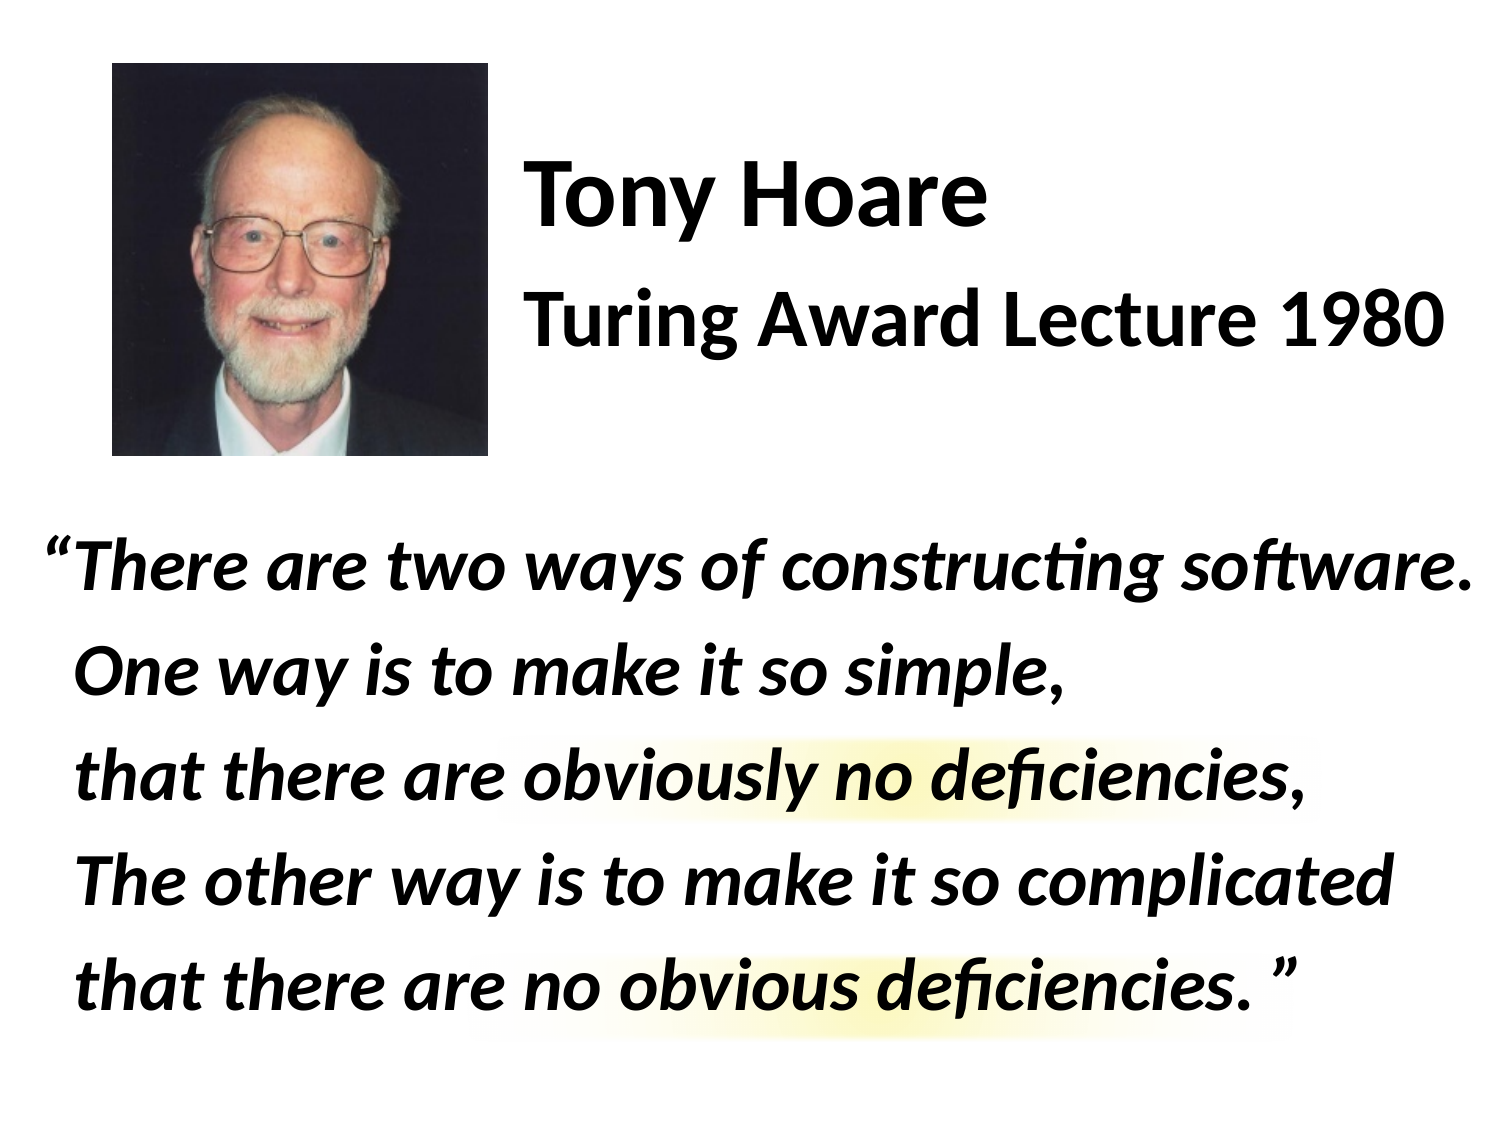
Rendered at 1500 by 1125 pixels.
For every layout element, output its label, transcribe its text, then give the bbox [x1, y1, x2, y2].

text_box “There are two ways of constructing software. One way is to make it so simple, that there are obviously no deficiencies, The other way is to make it so complicated that there are no obvious deficiencies. ” [24, 507, 1500, 1033]
text_box Tony Hoare Turing Award Lecture 1980 [508, 119, 1471, 430]
picture [112, 62, 488, 456]
